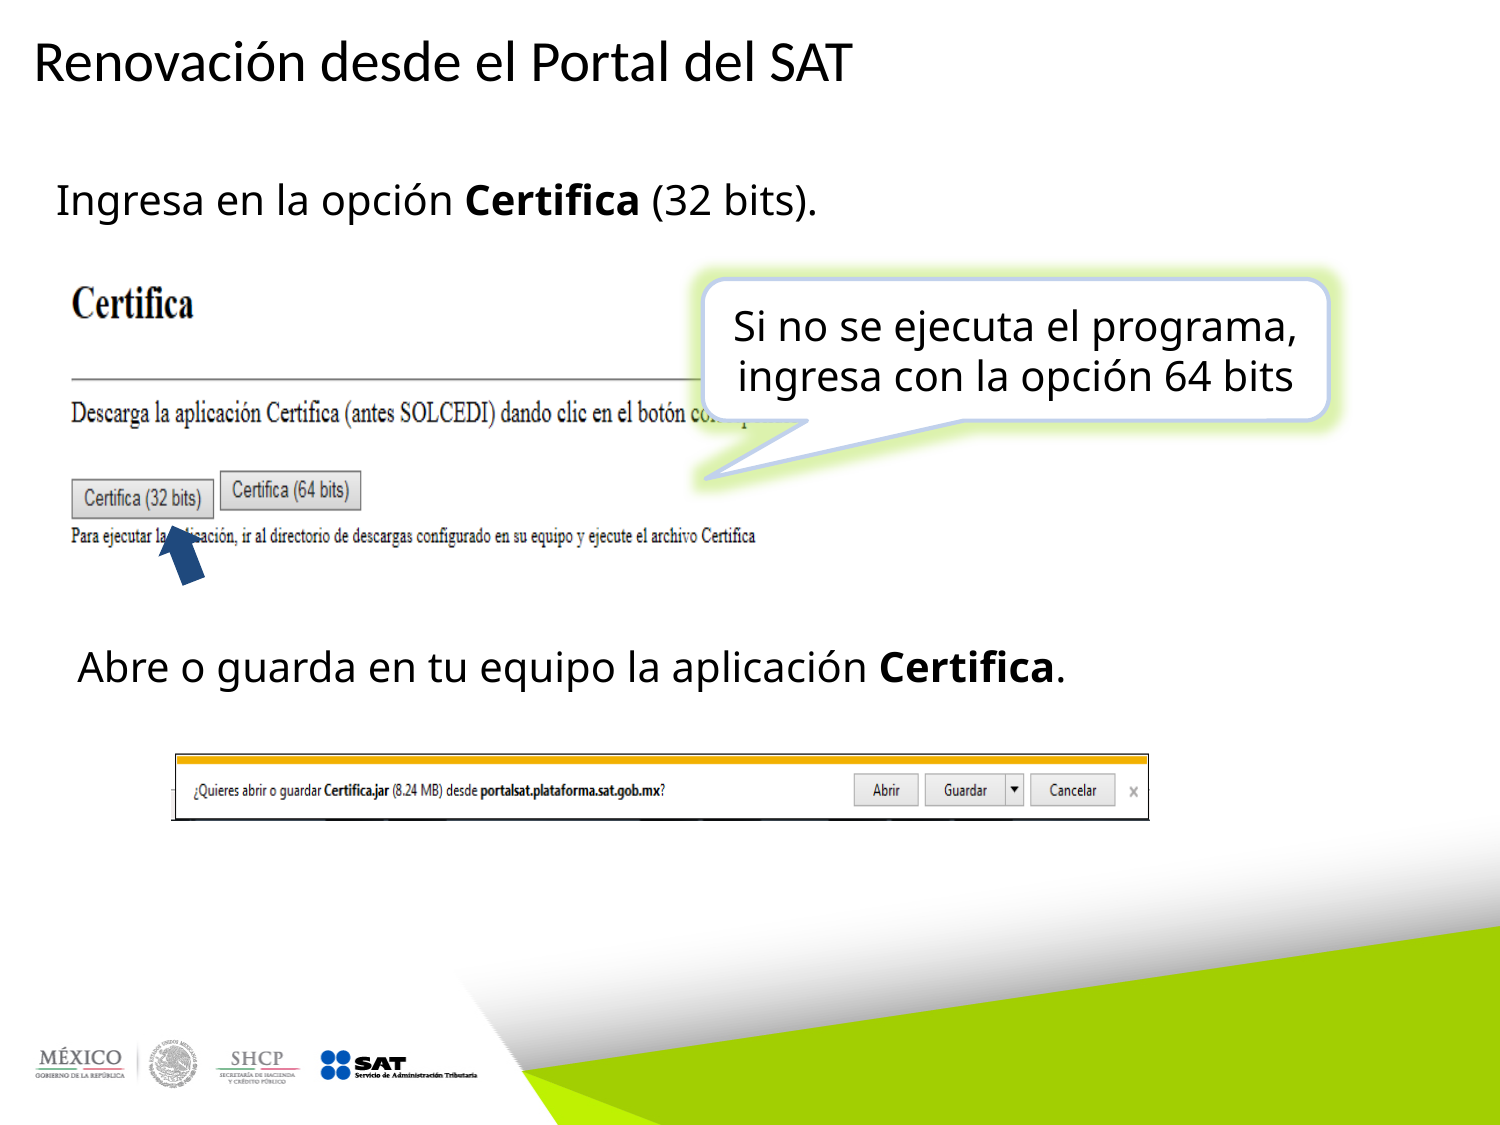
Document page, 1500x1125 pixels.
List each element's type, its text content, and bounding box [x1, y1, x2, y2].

picture [0, 2, 1500, 1125]
text_box Abre o guarda en tu equipo la aplicación Certifica. [62, 633, 1483, 699]
text_box Si no se ejecuta el programa, ingresa con la opción 64 bits [838, 276, 1331, 452]
text_box Ingresa en la opción Certifica (32 bits). [41, 166, 1317, 231]
text_box Renovación desde el Portal del SAT [18, 15, 1424, 101]
